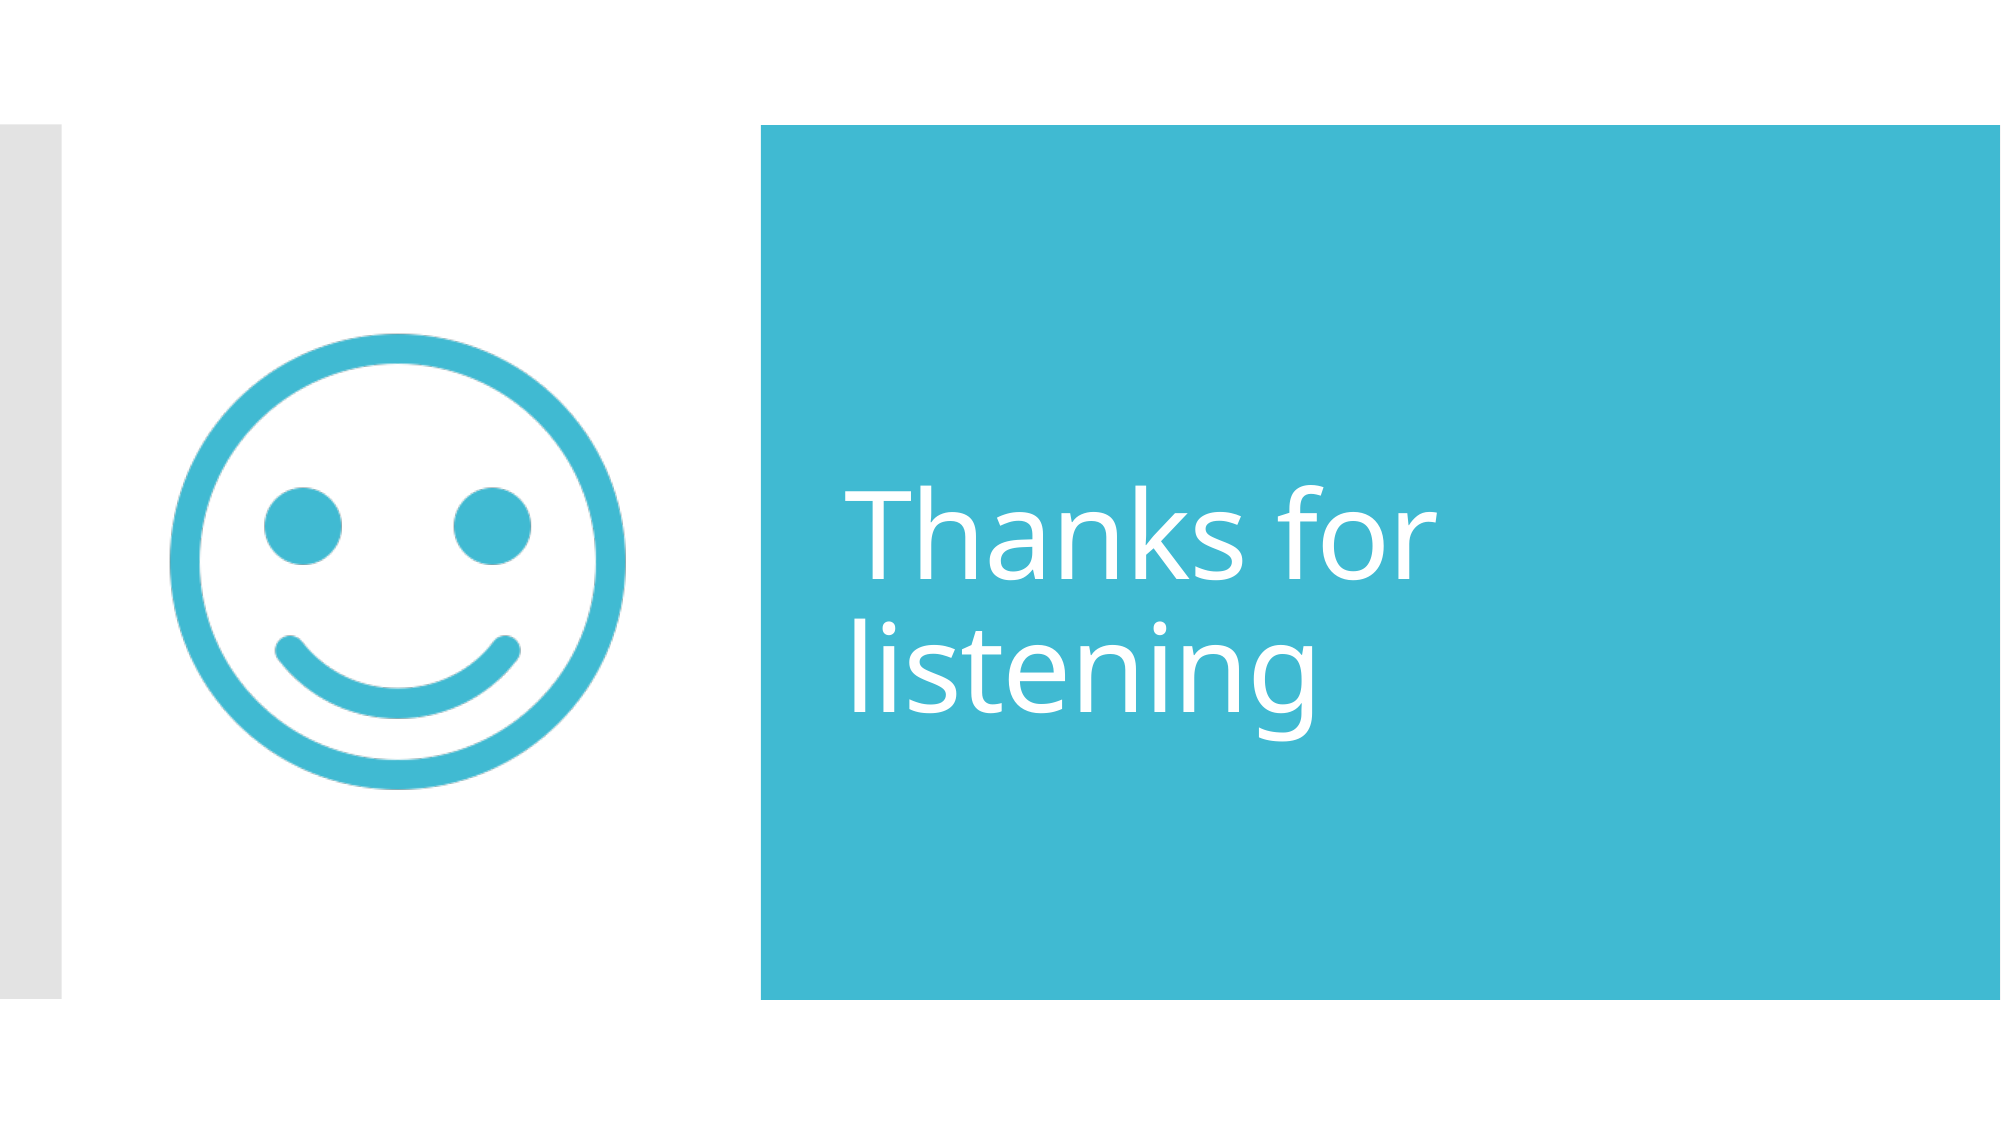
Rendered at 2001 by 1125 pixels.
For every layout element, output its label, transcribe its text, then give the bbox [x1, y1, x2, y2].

title Thanks for listening [829, 213, 1825, 747]
text_box [0, 0, 2000, 1125]
text_box [0, 124, 63, 1000]
picture [113, 277, 682, 846]
text_box [760, 124, 2000, 1001]
